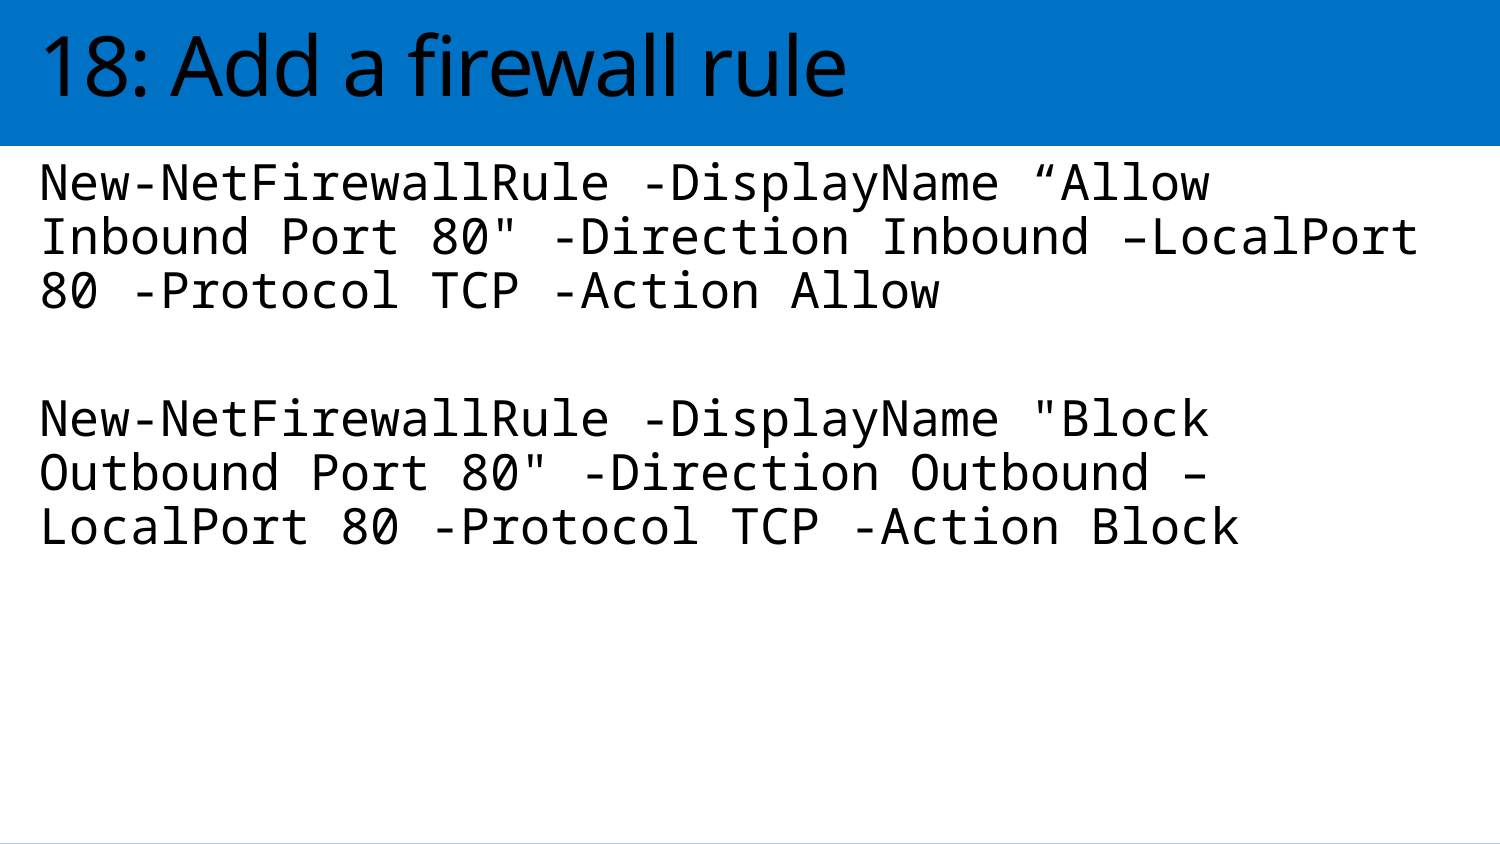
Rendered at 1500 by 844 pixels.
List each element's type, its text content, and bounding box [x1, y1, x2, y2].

title 18: Add a firewall rule [20, 13, 1455, 124]
list New-NetFirewallRule -DisplayName “Allow Inbound Port 80" -Direction Inbound –LocalPort 80 -Protocol TCP -Action Allow New-NetFirewallRule -DisplayName "Block Outbound Port 80" -Direction Outbound –LocalPort 80 -Protocol TCP -Action Block [22, 146, 1456, 575]
